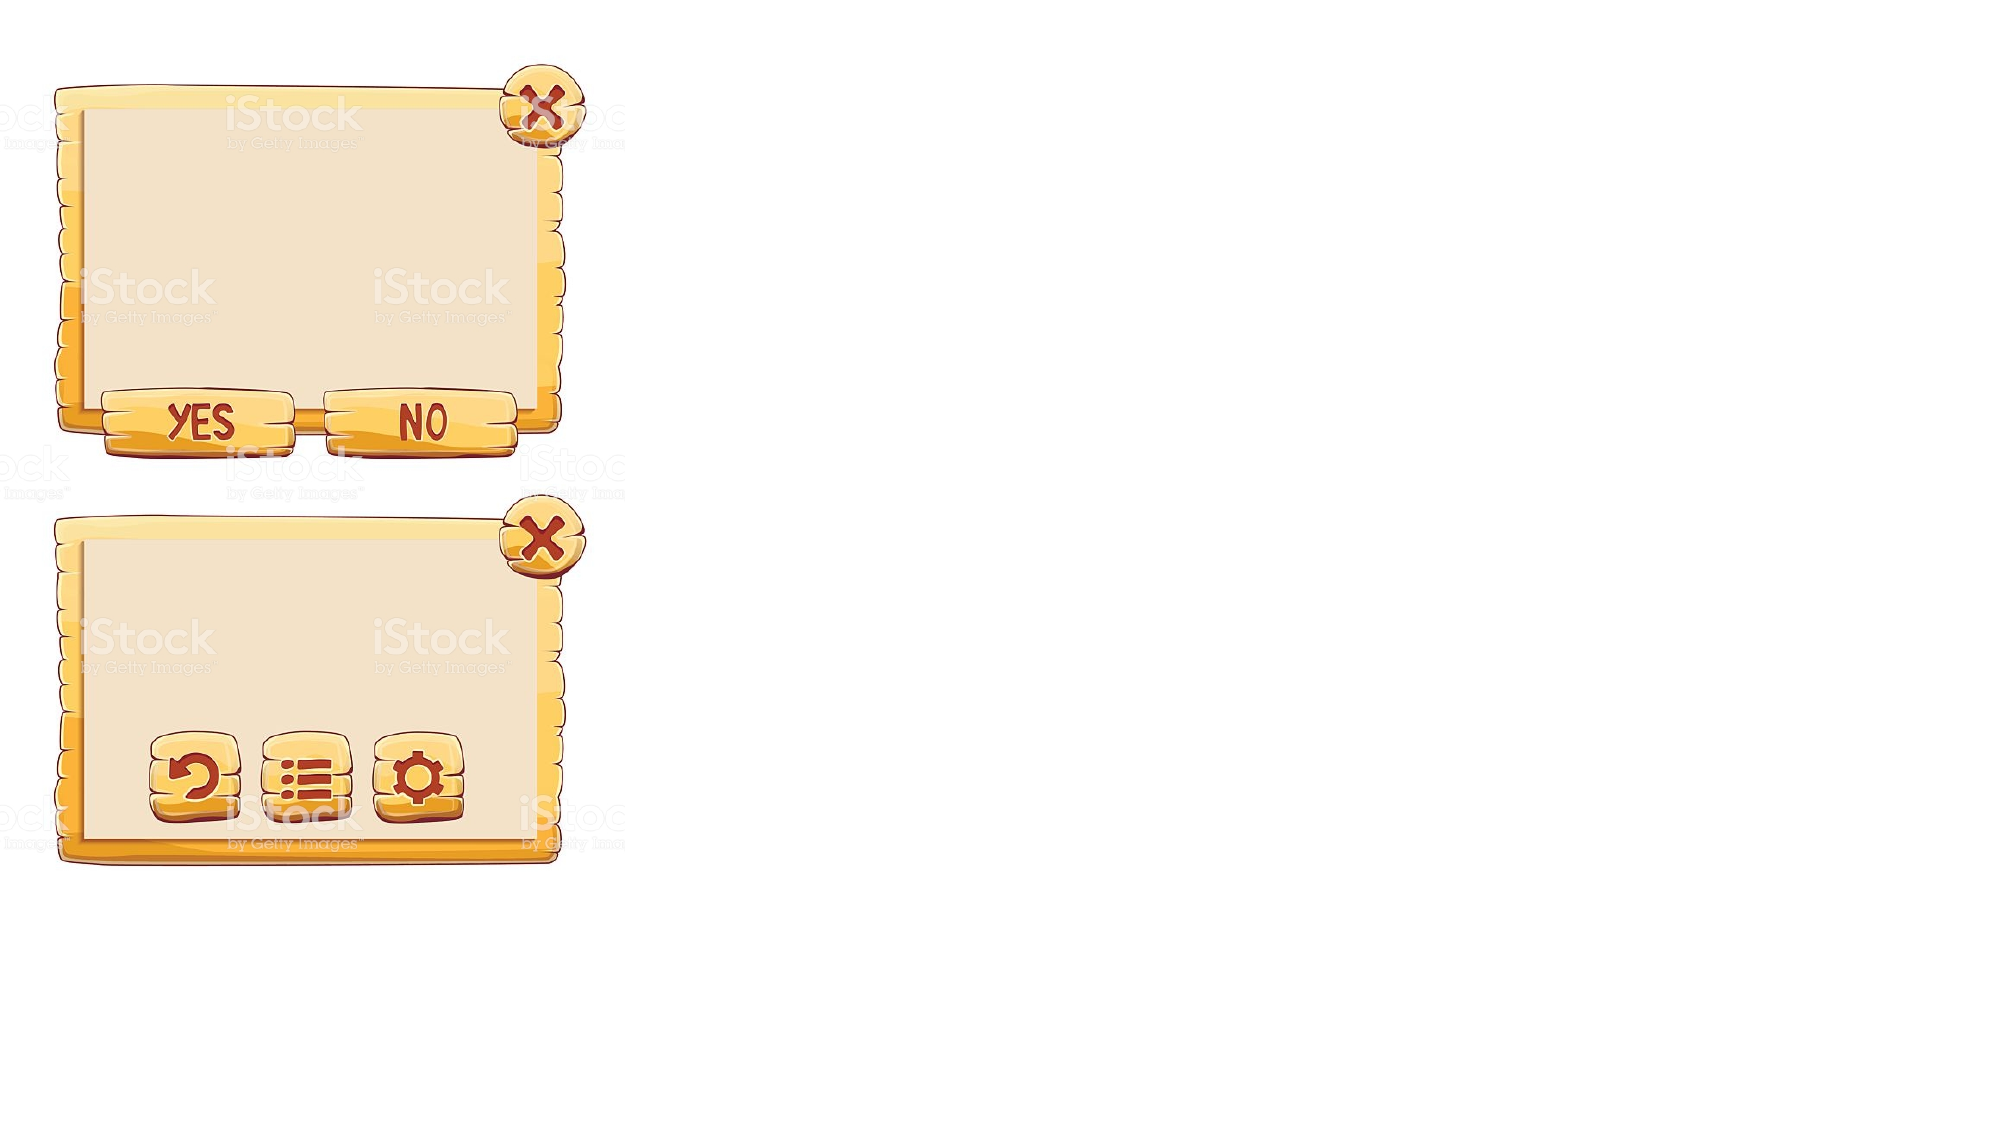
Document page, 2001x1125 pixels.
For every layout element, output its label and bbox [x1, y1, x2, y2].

picture [0, 28, 625, 911]
